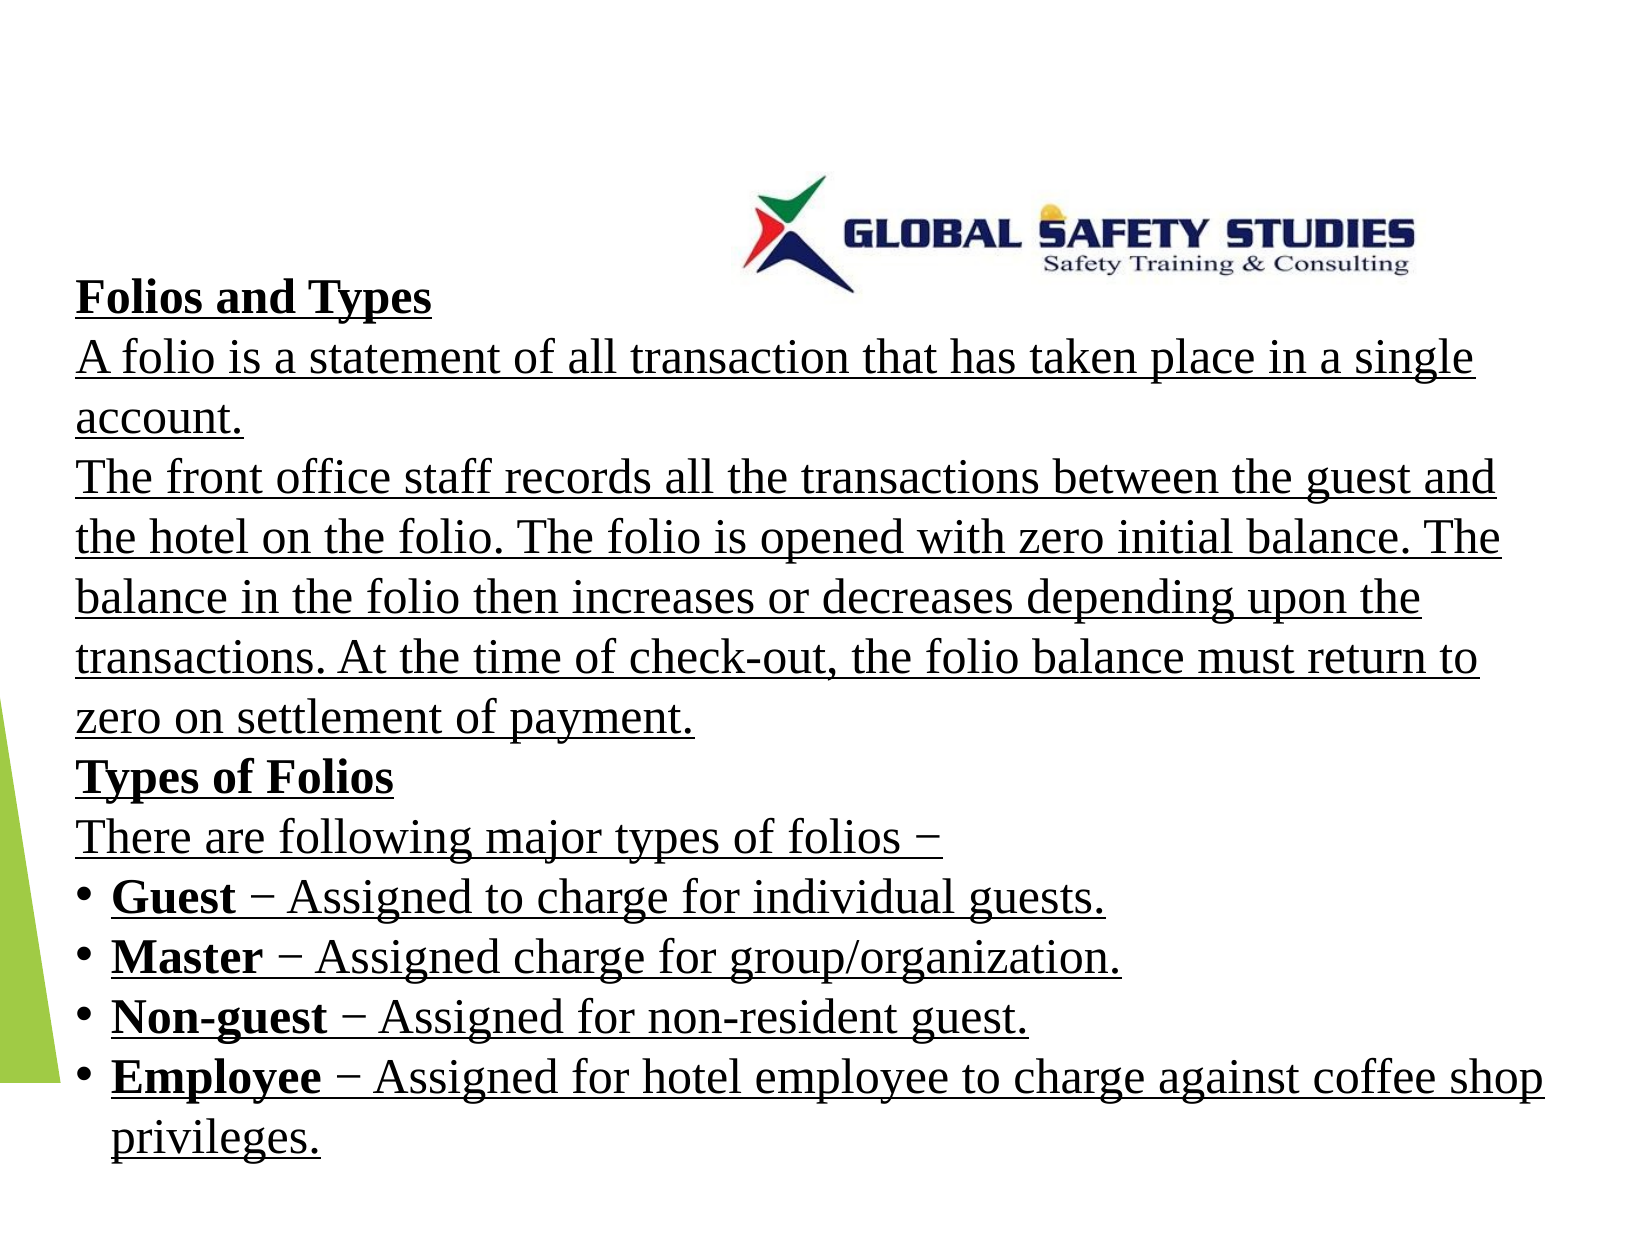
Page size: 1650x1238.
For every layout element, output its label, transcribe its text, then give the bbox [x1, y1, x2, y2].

text_box [0, 697, 60, 1083]
text_box Folios and Types A folio is a statement of all transaction that has taken place in a single account. The front office staff records all the transactions between the guest and the hotel on the folio. The folio is opened with zero initial balance. The balance in the folio then increases or decreases depending upon the transactions. At the time of check-out, the folio balance must return to zero on settlement of payment. Types of Folios There are following major types of folios − Guest − Assigned to charge for individual guests. Master − Assigned charge for group/organization. Non-guest − Assigned for non-resident guest. Employee − Assigned for hotel employee to charge against coffee shop privileges. [60, 256, 1563, 1171]
picture [731, 171, 1427, 307]
